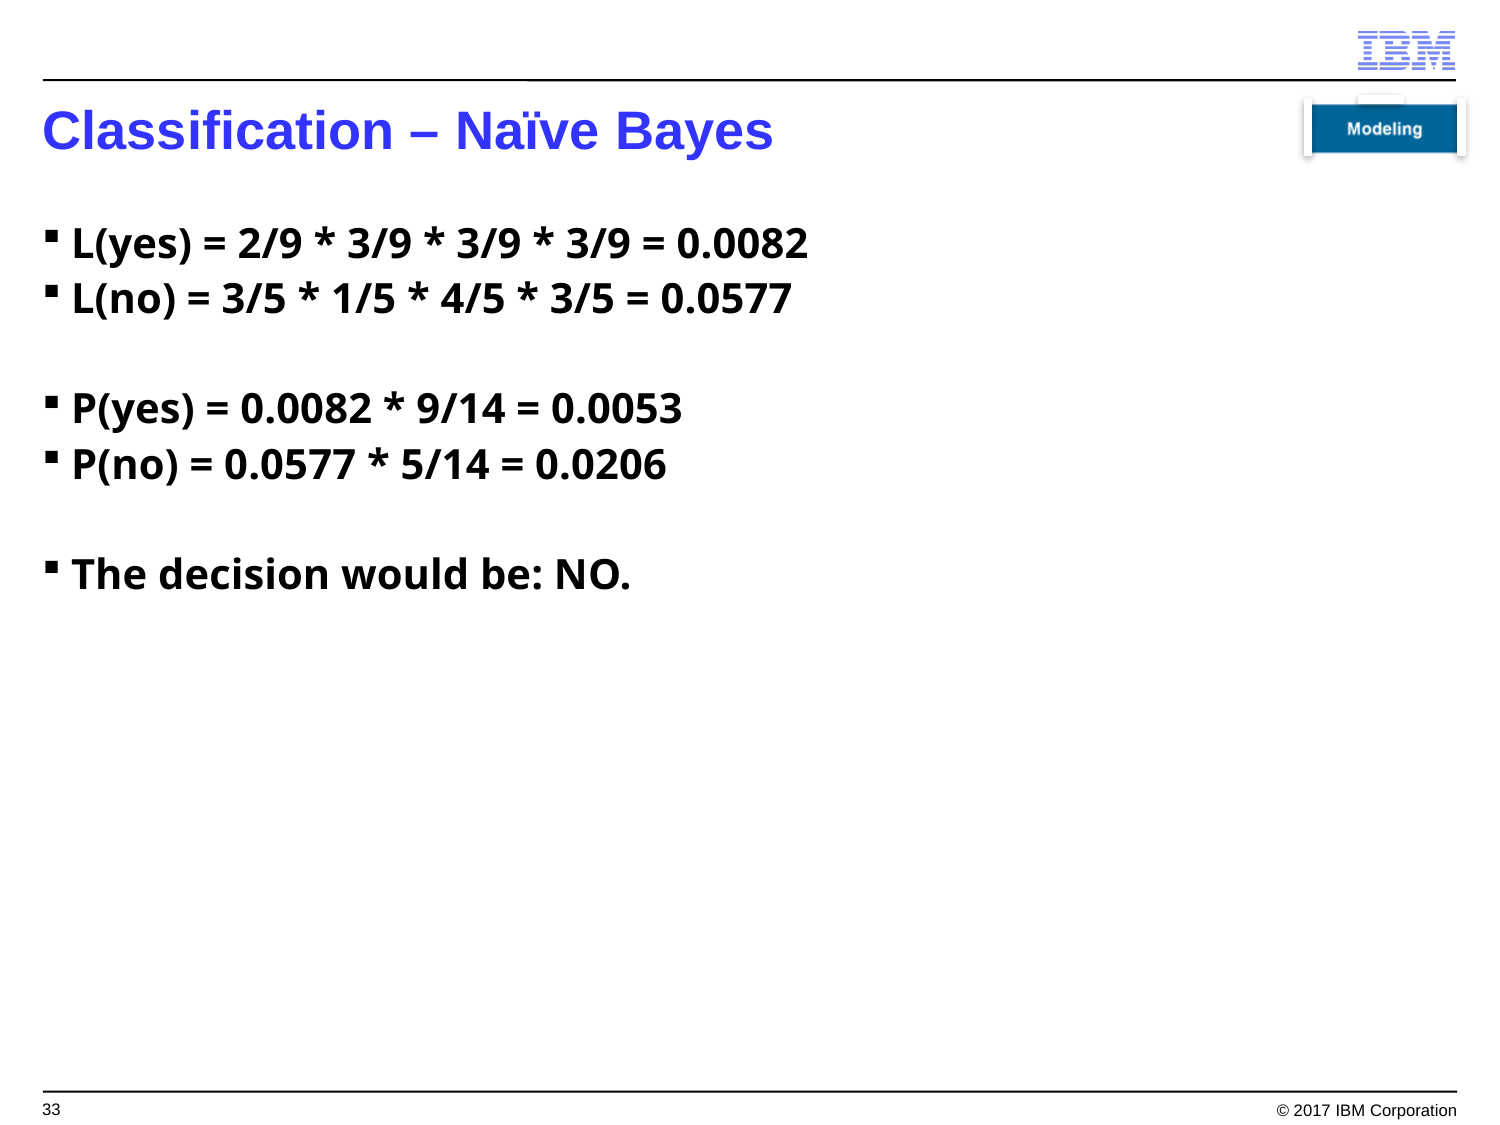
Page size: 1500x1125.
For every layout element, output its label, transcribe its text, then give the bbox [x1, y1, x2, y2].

picture [1358, 31, 1455, 70]
text_box L(yes) = 2/9 * 3/9 * 3/9 * 3/9 = 0.0082 L(no) = 3/5 * 1/5 * 4/5 * 3/5 = 0.0577 P(yes) = 0.0082 * 9/14 = 0.0053 P(no) = 0.0577 * 5/14 = 0.0206 The decision would be: NO. [42, 208, 1455, 713]
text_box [1304, 95, 1466, 157]
title Classification – Naïve Bayes [27, 88, 1472, 187]
